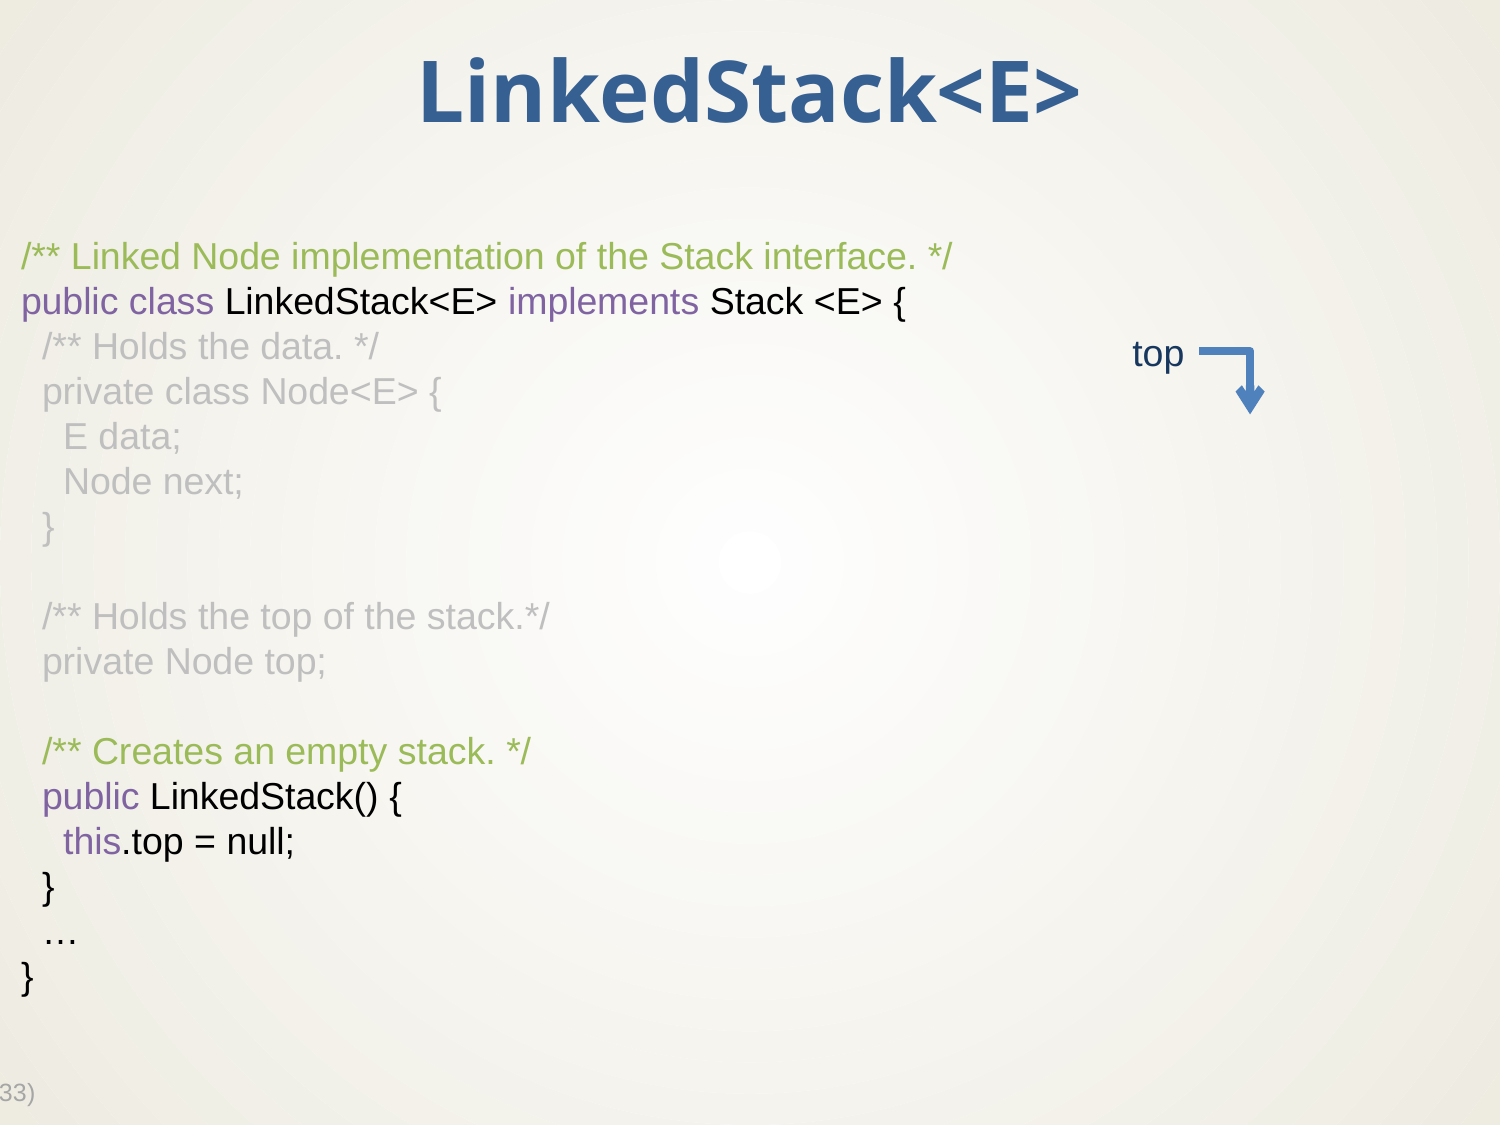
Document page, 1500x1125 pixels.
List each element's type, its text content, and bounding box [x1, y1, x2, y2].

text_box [1199, 351, 1251, 415]
title LinkedStack<E> [0, 24, 1500, 166]
text_box top [1117, 321, 1200, 382]
text_box /** Linked Node implementation of the Stack interface. */ public class LinkedStack<E> implements Stack <E> { /** Holds the data. */ private class Node<E> { E data; Node next; } /** Holds the top of the stack.*/ private Node top; /** Creates an empty stack. */ public LinkedStack() { this.top = null; } … } [6, 224, 969, 1005]
